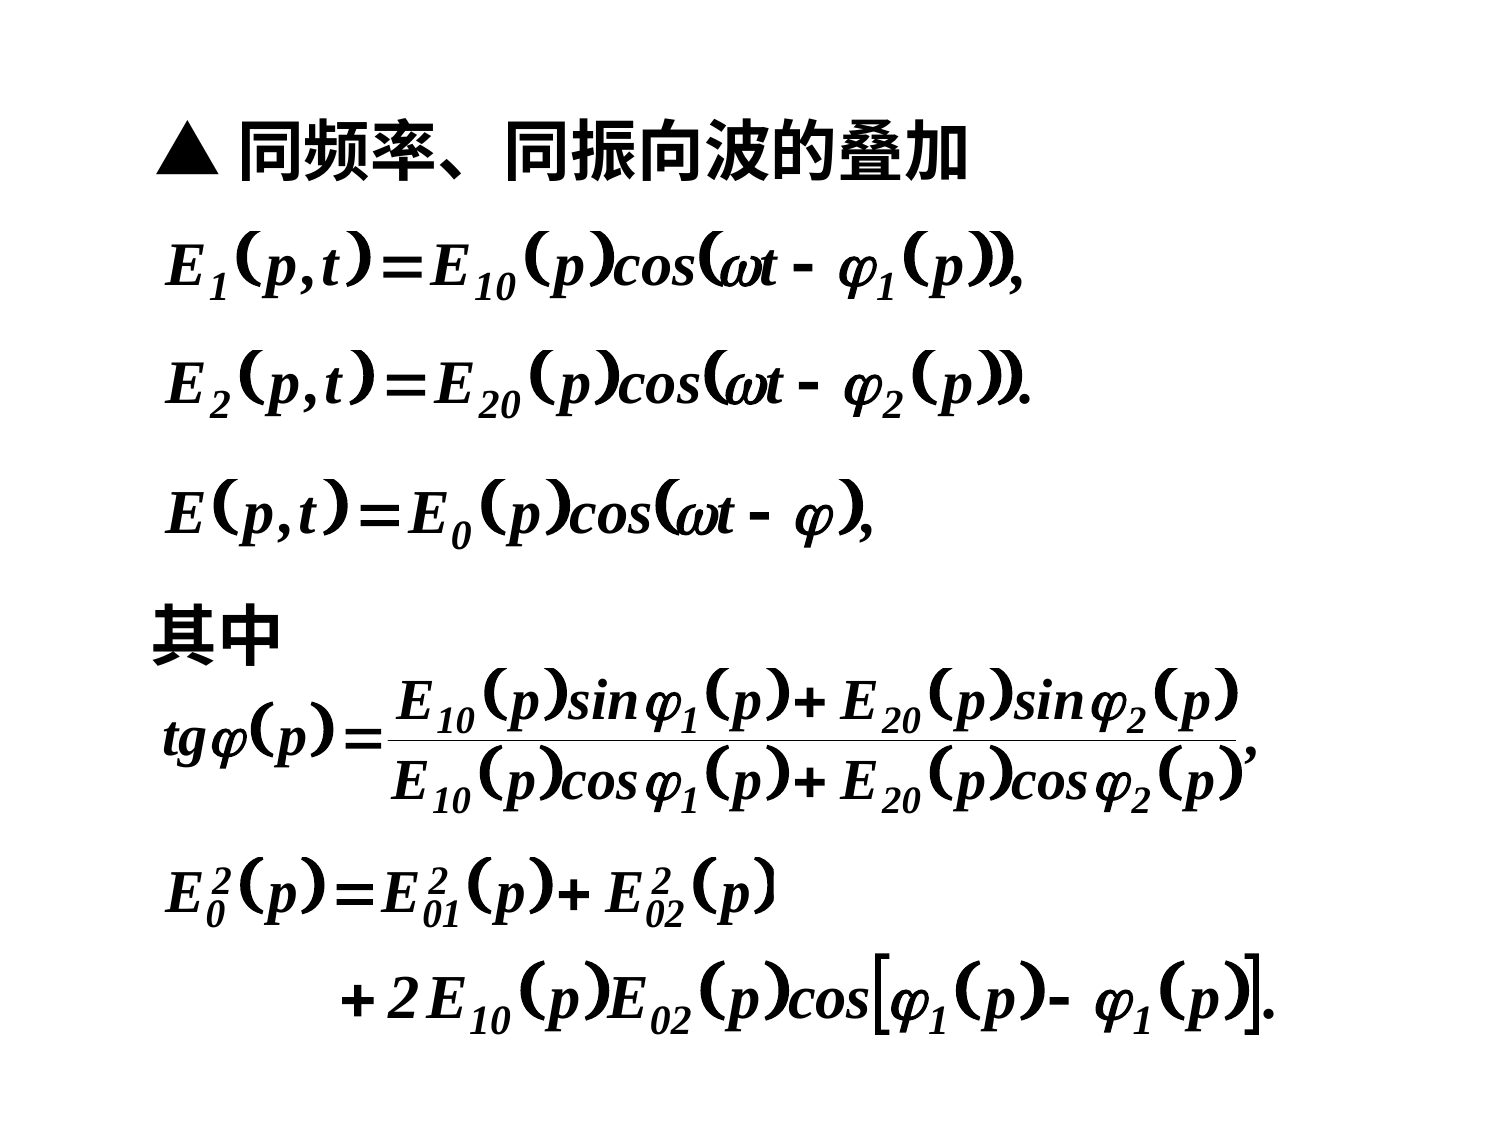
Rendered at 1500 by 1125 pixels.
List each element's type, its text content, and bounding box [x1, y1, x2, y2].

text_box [336, 951, 1277, 1040]
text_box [159, 349, 1033, 425]
text_box ▲同频率、同振向波的叠加 [139, 101, 986, 197]
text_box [159, 857, 774, 933]
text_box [159, 231, 1028, 307]
text_box 其中 [135, 586, 349, 681]
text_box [159, 668, 1262, 820]
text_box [159, 479, 877, 555]
